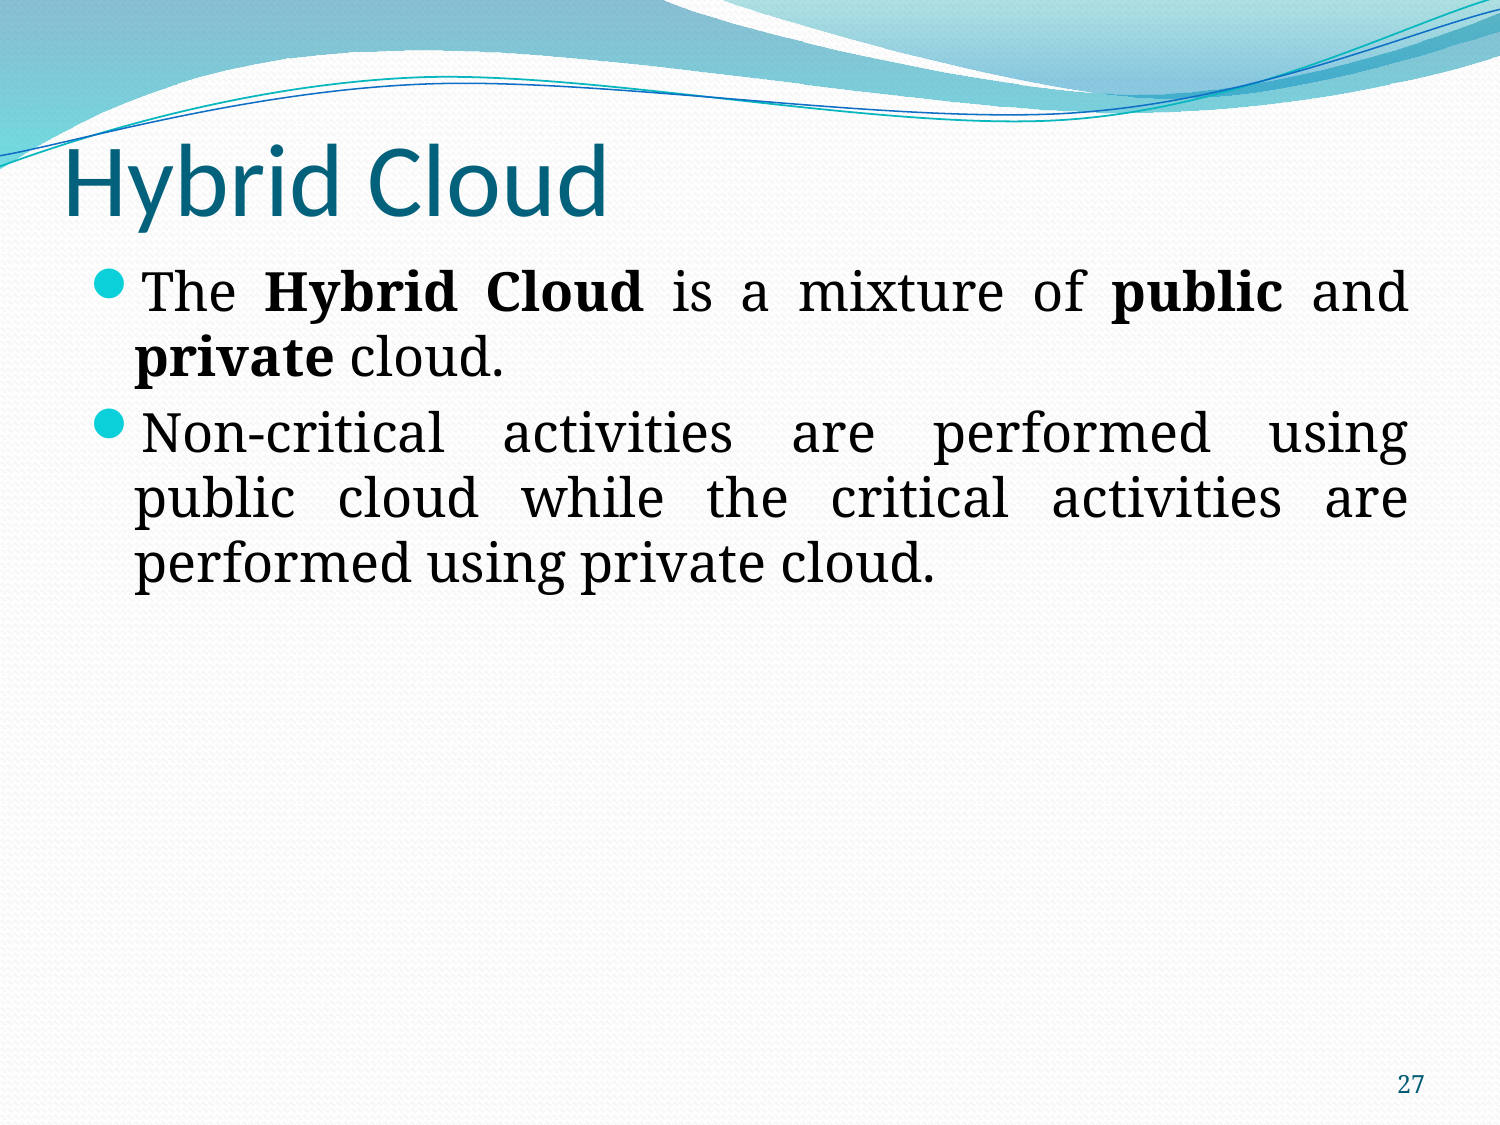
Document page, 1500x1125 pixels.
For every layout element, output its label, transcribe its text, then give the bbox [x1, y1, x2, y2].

slide_number 27 [1299, 1042, 1425, 1103]
list The Hybrid Cloud is a mixture of public and private cloud. Non-critical activities are performed using public cloud while the critical activities are performed using private cloud. [75, 249, 1425, 970]
title Hybrid Cloud [62, 50, 1413, 238]
